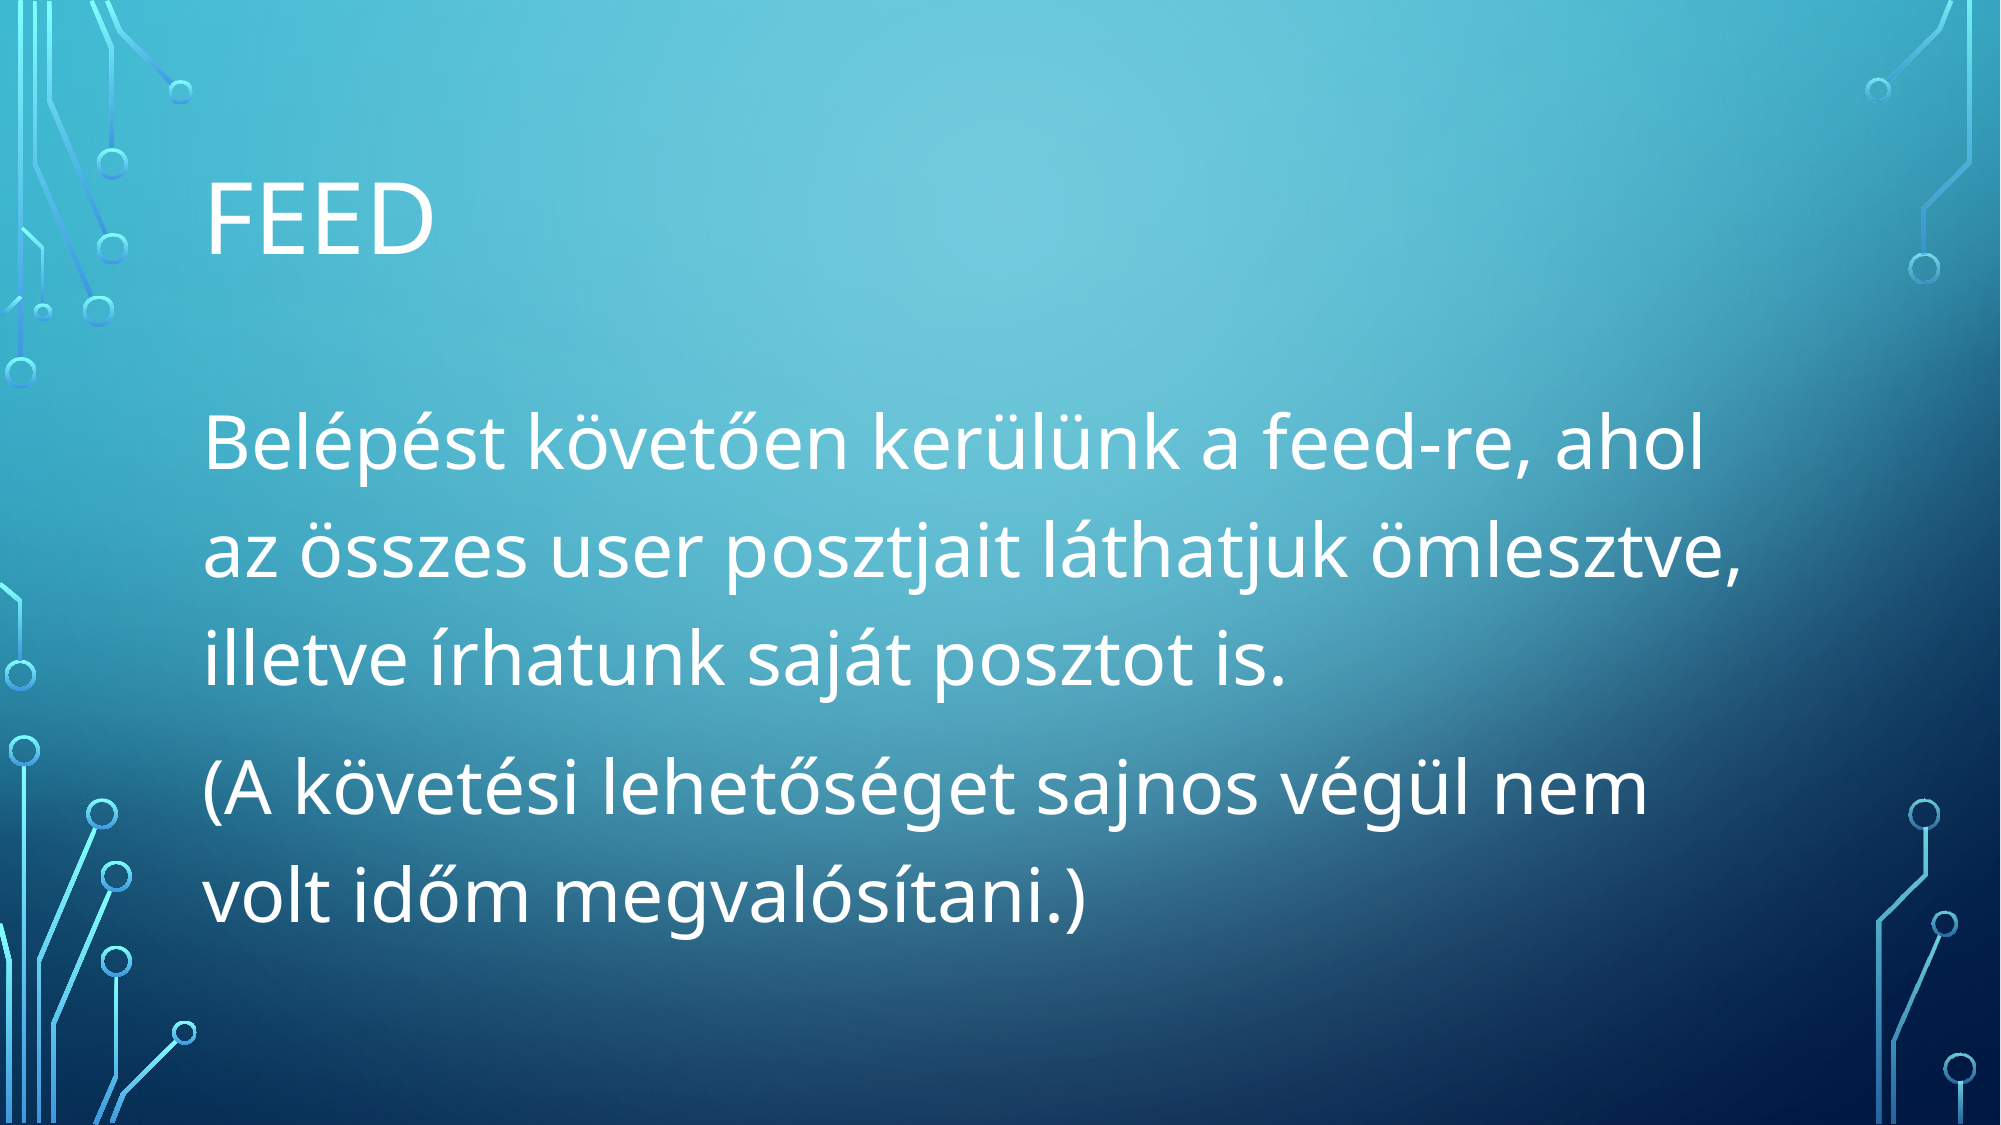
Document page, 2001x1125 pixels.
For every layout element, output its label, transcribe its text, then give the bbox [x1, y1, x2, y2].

list Belépést követően kerülünk a feed-re, ahol az összes user posztjait láthatjuk ömlesztve, illetve írhatunk saját posztot is. (A követési lehetőséget sajnos végül nem volt időm megvalósítani.) [187, 369, 1813, 950]
title FEED [187, 101, 1813, 344]
